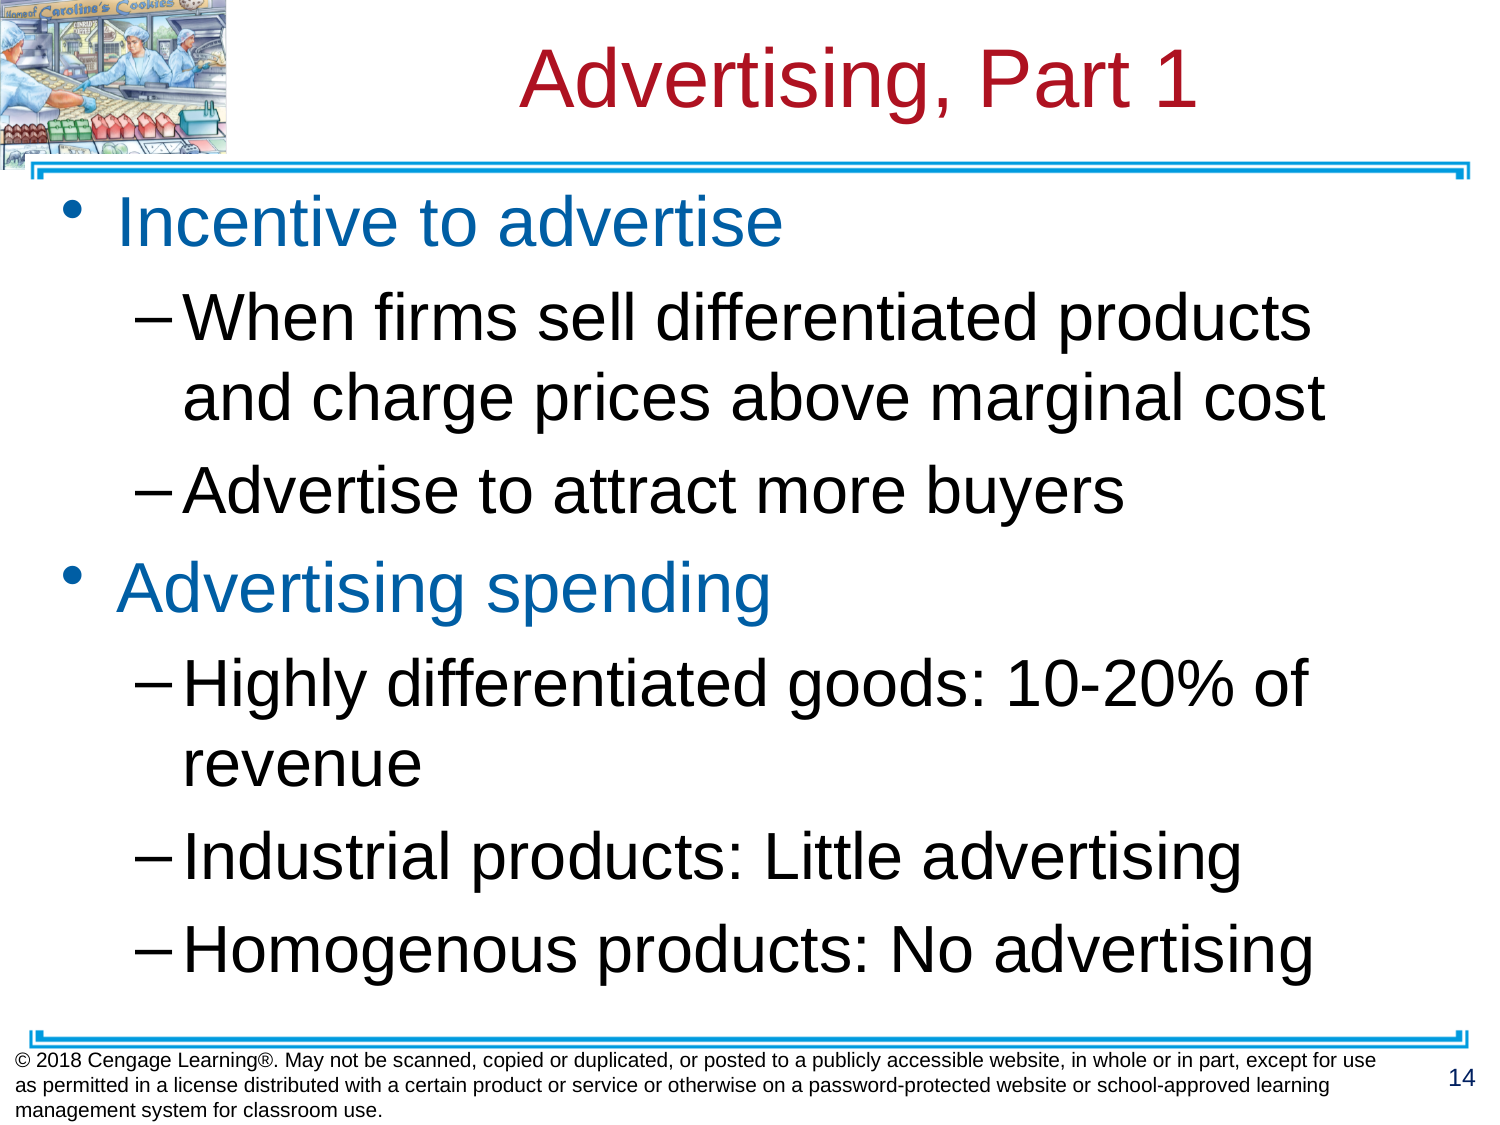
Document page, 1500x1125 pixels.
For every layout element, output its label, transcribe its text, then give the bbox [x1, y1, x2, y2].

picture [0, 0, 1475, 186]
title Advertising, Part 1 [219, 16, 1500, 158]
footer © 2018 Cengage Learning®. May not be scanned, copied or duplicated, or posted to a publicly accessible website, in whole or in part, except for use as permitted in a license distributed with a certain product or service or otherwise on a password-protected website or school-approved learning management system for classroom use. [0, 1043, 1412, 1125]
list Incentive to advertise When firms sell differentiated products and charge prices above marginal cost Advertise to attract more buyers Advertising spending Highly differentiated goods: 10-20% of revenue Industrial products: Little advertising Homogenous products: No advertising [45, 168, 1455, 1025]
slide_number 14 [1423, 1052, 1500, 1117]
picture [25, 1024, 1475, 1057]
